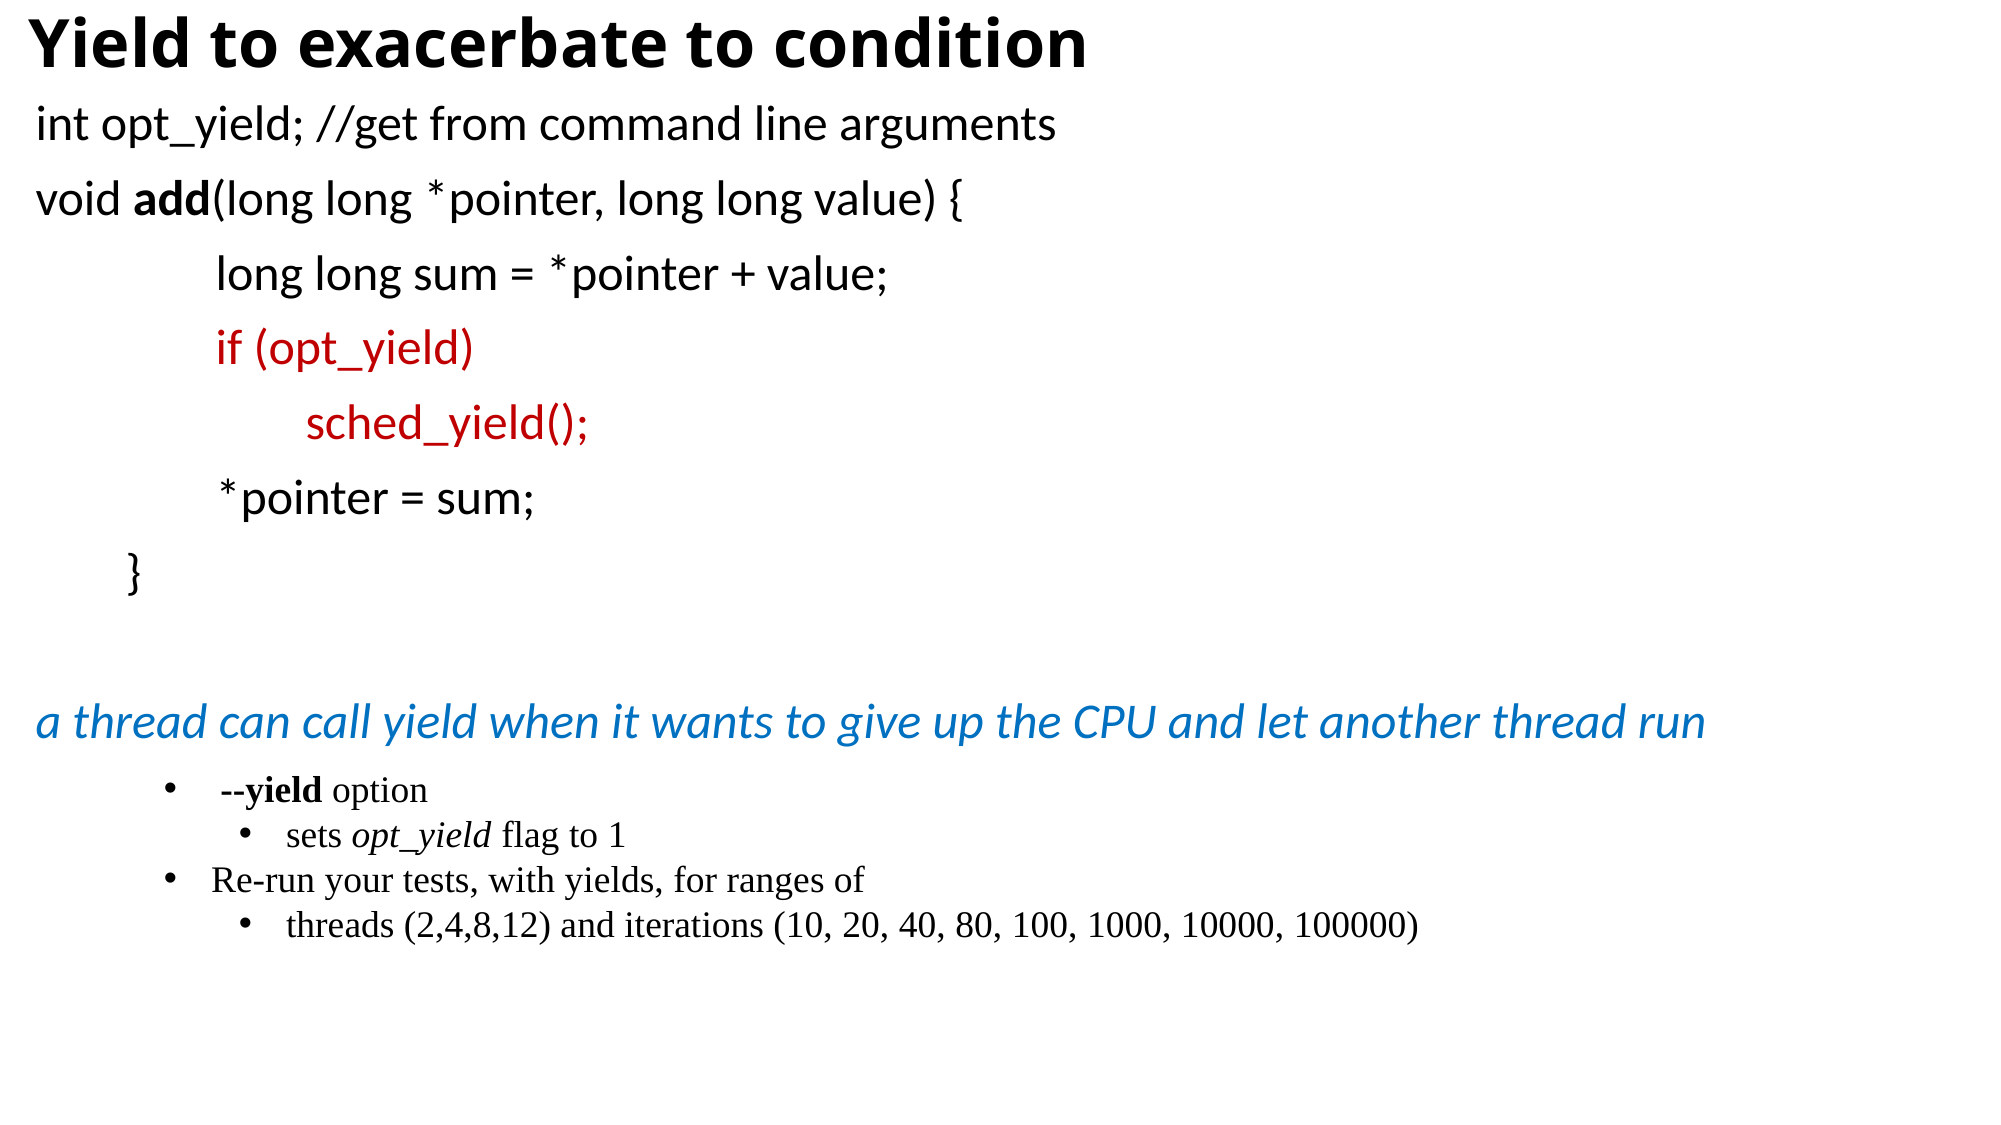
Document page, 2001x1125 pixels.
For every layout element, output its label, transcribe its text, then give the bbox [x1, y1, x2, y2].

title Yield to exacerbate to condition [13, 0, 1554, 140]
text_box --yield option sets opt_yield flag to 1 Re-run your tests, with yields, for ranges of threads (2,4,8,12) and iterations (10, 20, 40, 80, 100, 1000, 10000, 100000) [149, 758, 1650, 953]
list int opt_yield; //get from command line arguments void add(long long *pointer, long long value) { long long sum = *pointer + value; if (opt_yield) sched_yield(); *pointer = sum; } a thread can call yield when it wants to give up the CPU and let another thread run [20, 89, 1944, 1125]
